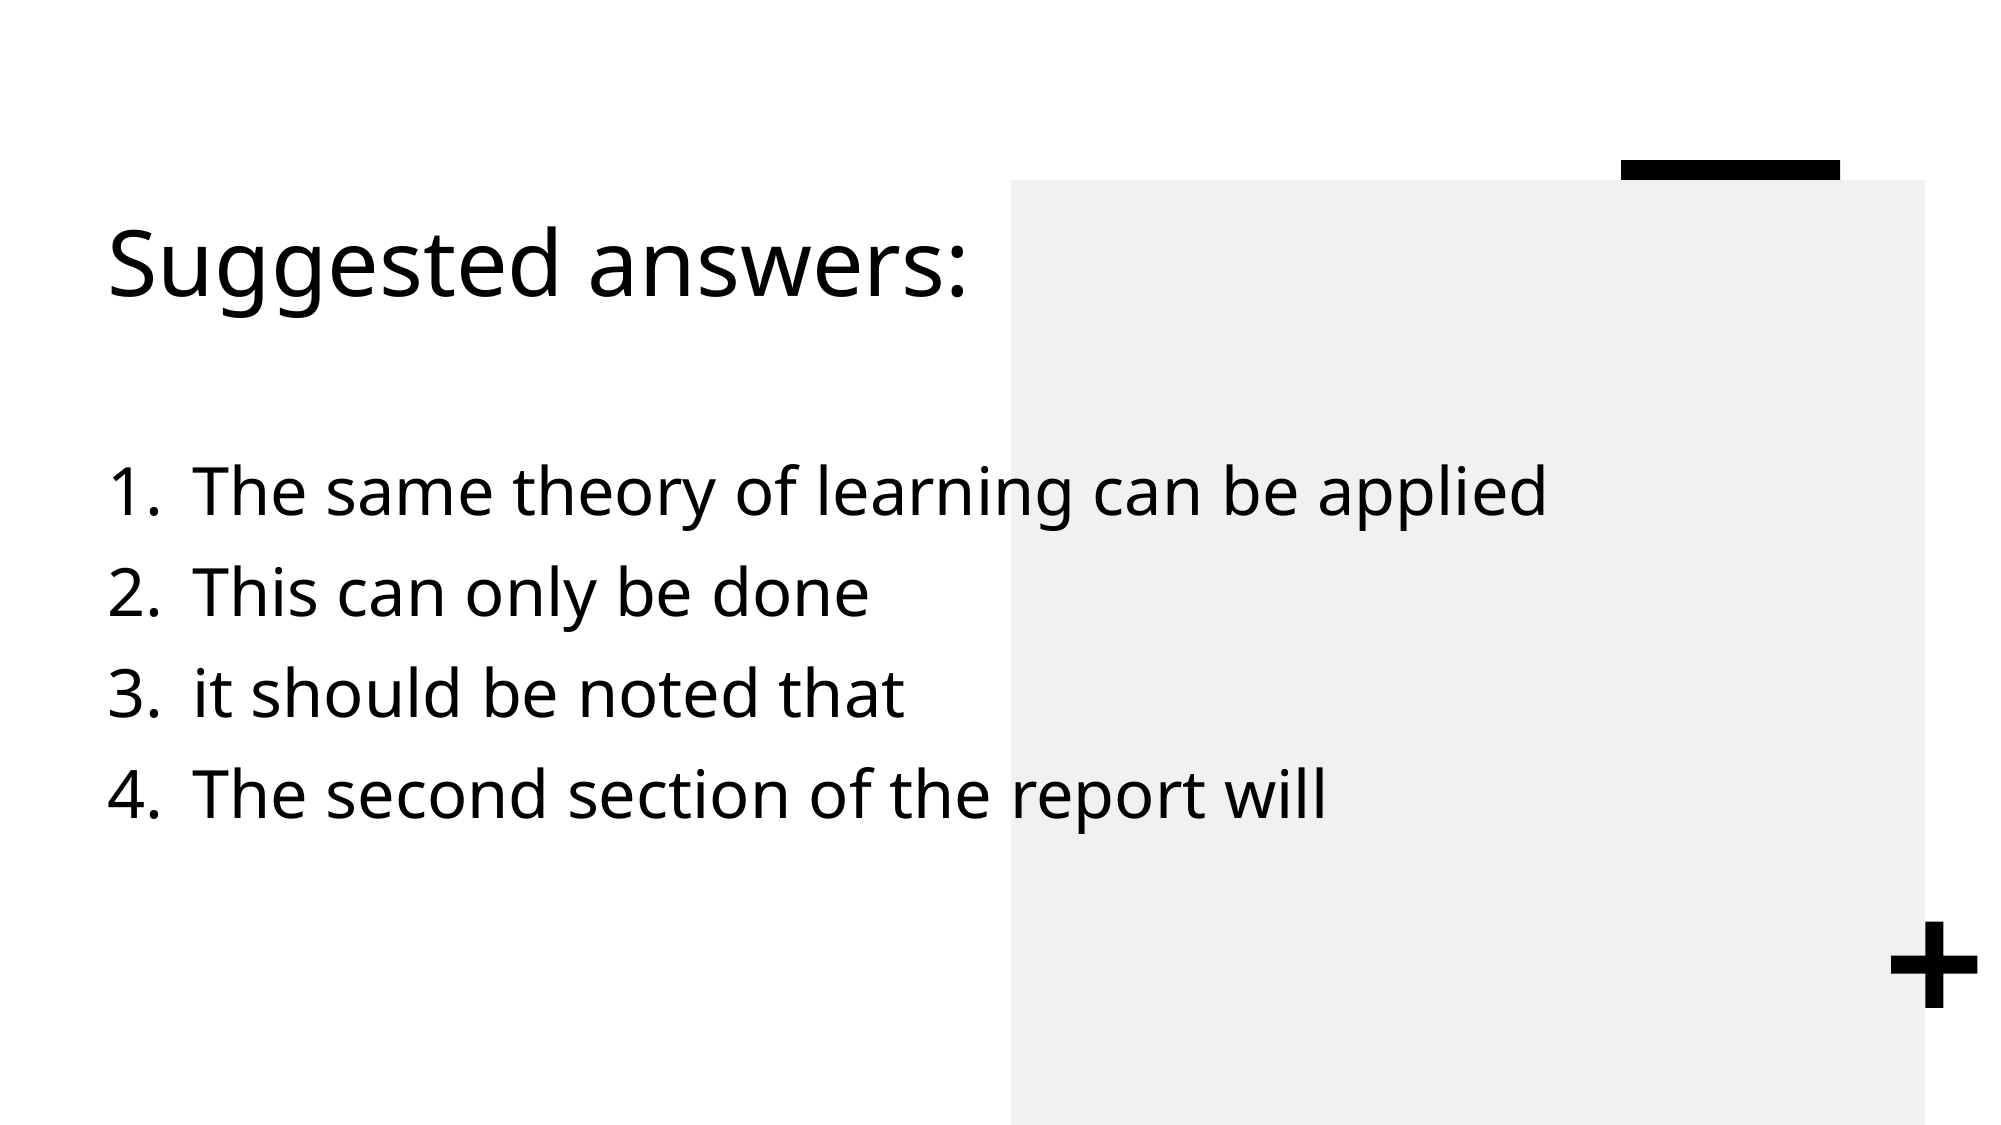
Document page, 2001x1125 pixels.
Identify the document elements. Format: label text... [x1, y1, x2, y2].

list The same theory of learning can be applied This can only be done it should be noted that The second section of the report will [92, 441, 1829, 1012]
title Suggested answers: [92, 197, 1449, 435]
